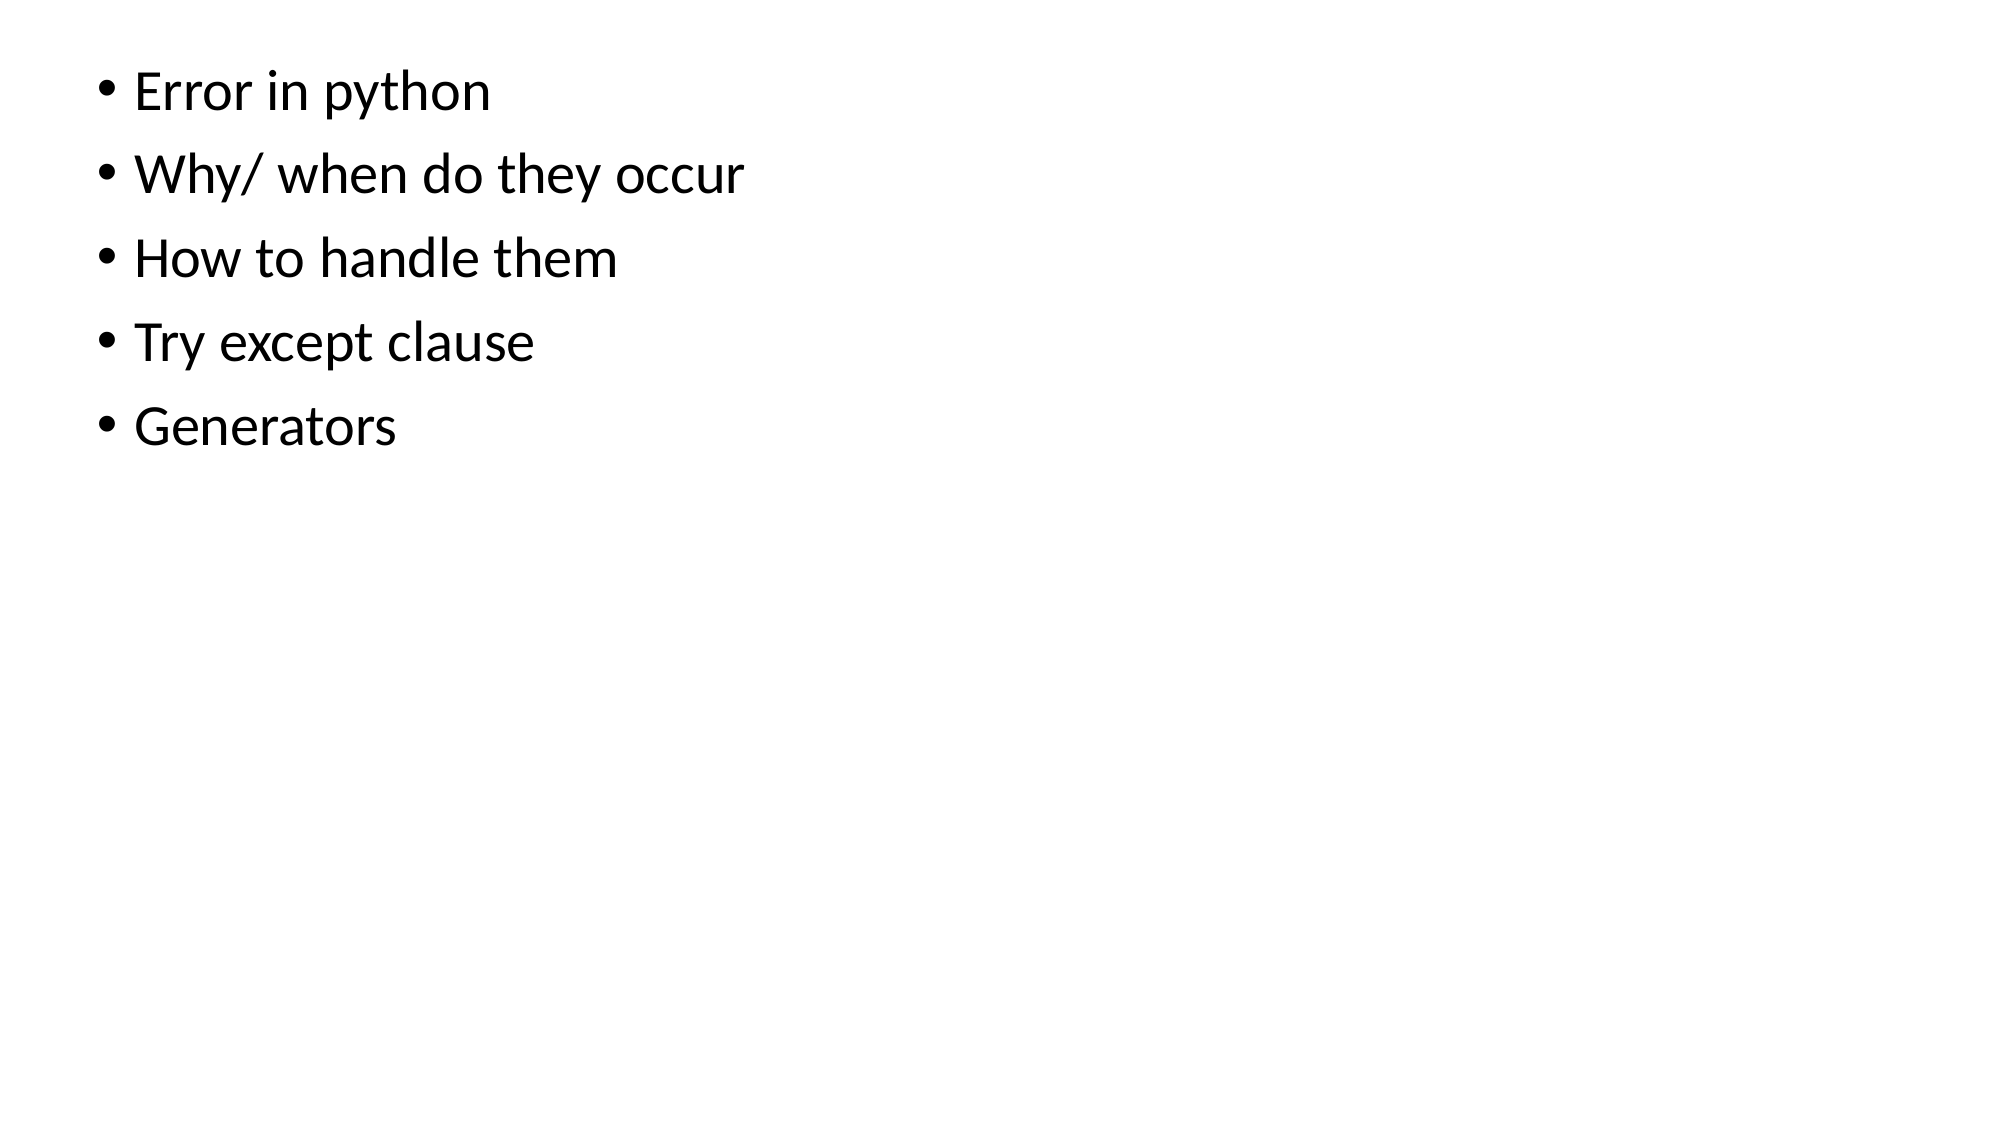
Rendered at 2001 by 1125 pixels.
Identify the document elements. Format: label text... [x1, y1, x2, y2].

list Error in python Why/ when do they occur How to handle them Try except clause Generators [81, 52, 1863, 1014]
